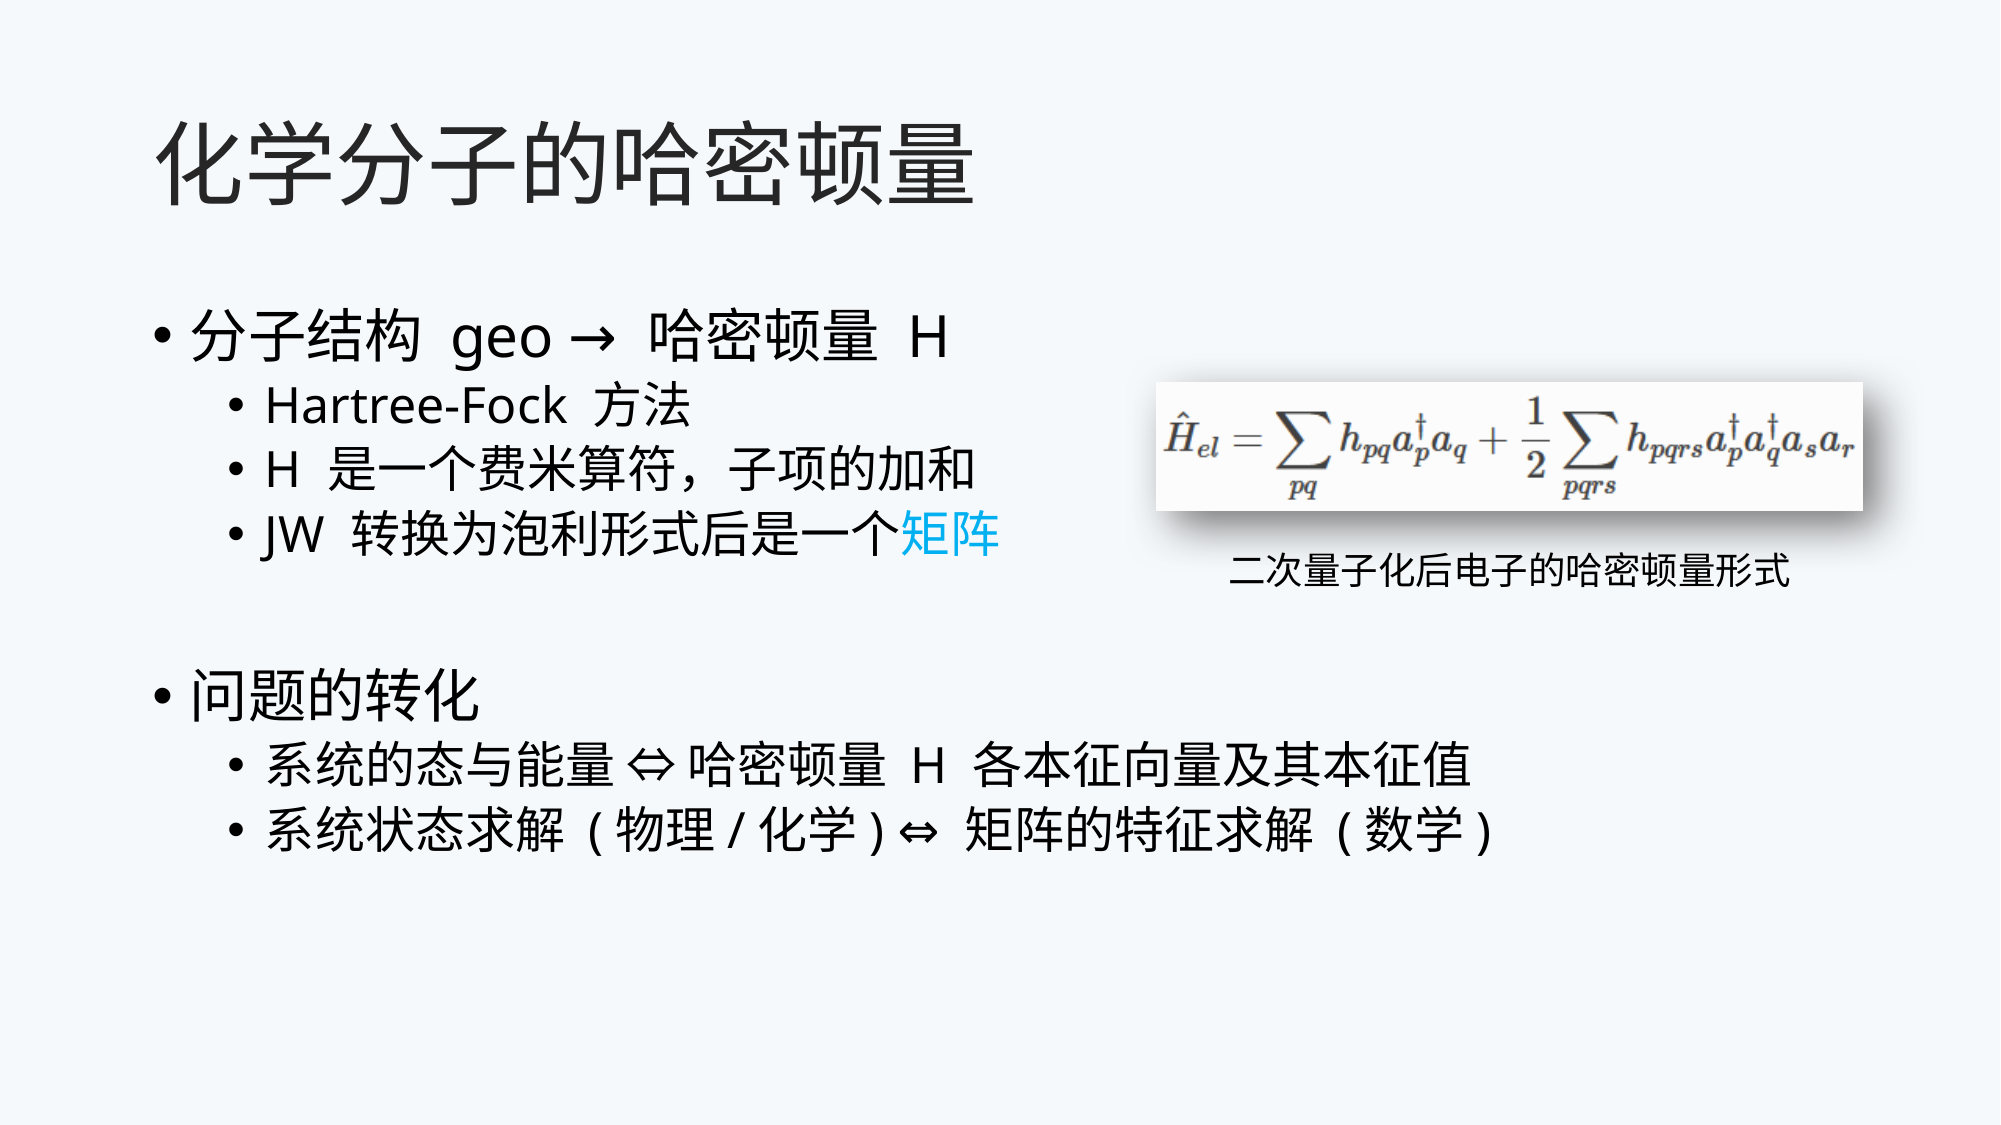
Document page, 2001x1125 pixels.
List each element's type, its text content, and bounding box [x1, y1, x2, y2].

picture [1156, 382, 1863, 511]
title 化学分子的哈密顿量 [137, 59, 1863, 278]
list 分子结构 geo → 哈密顿量 H Hartree-Fock 方法 H 是一个费米算符，子项的加和 JW 转换为泡利形式后是一个矩阵 问题的转化 系统的态与能量 ⇔ 哈密顿量 H 各本征向量及其本征值 系统状态求解 (物理/化学) ⇔ 矩阵的特征求解 (数学) [137, 299, 1863, 1014]
text_box 二次量子化后电子的哈密顿量形式 [1207, 539, 1812, 600]
